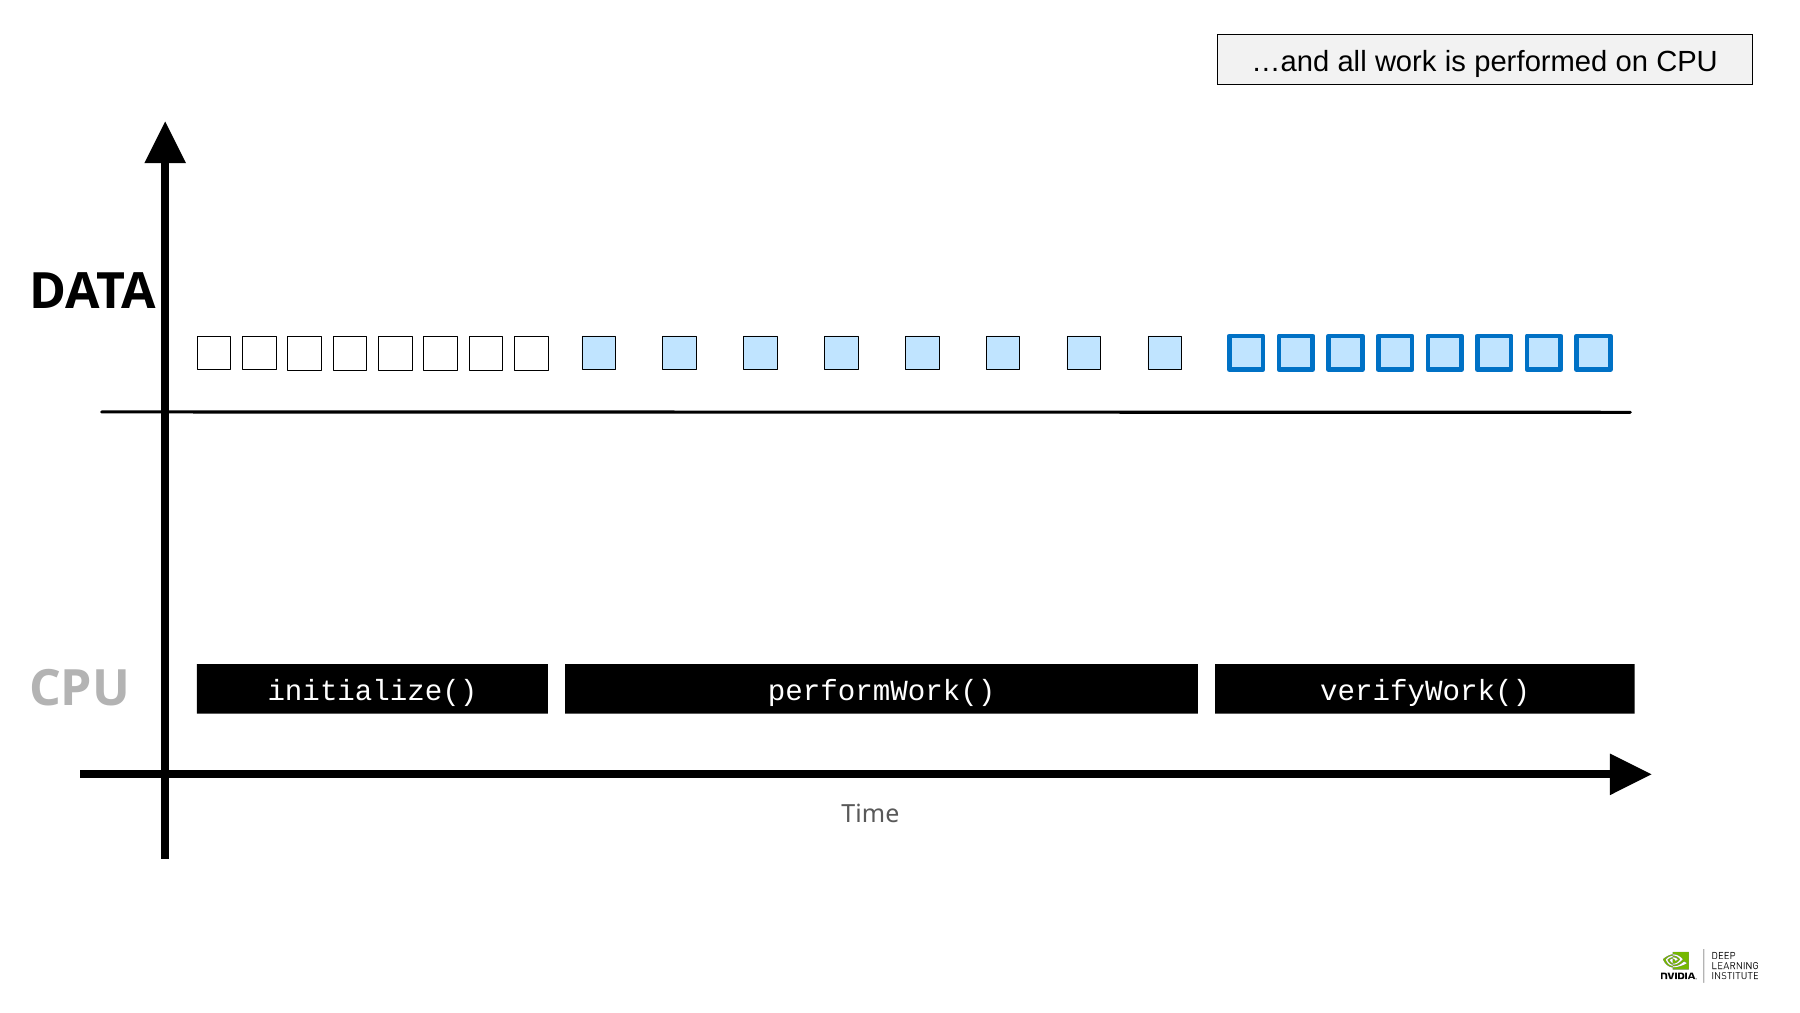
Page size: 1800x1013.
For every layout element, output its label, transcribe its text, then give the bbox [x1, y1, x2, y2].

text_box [1229, 335, 1611, 370]
text_box CPU [14, 653, 160, 724]
text_box performWork() [565, 664, 1198, 714]
picture [1661, 949, 1758, 983]
text_box Time [826, 789, 915, 835]
text_box verifyWork() [1215, 664, 1635, 714]
text_box …and all work is performed on CPU [1217, 34, 1753, 85]
text_box DATA [14, 257, 160, 328]
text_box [581, 335, 1182, 370]
text_box DATA [170, 257, 180, 328]
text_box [196, 335, 549, 371]
text_box initialize() [196, 664, 548, 714]
